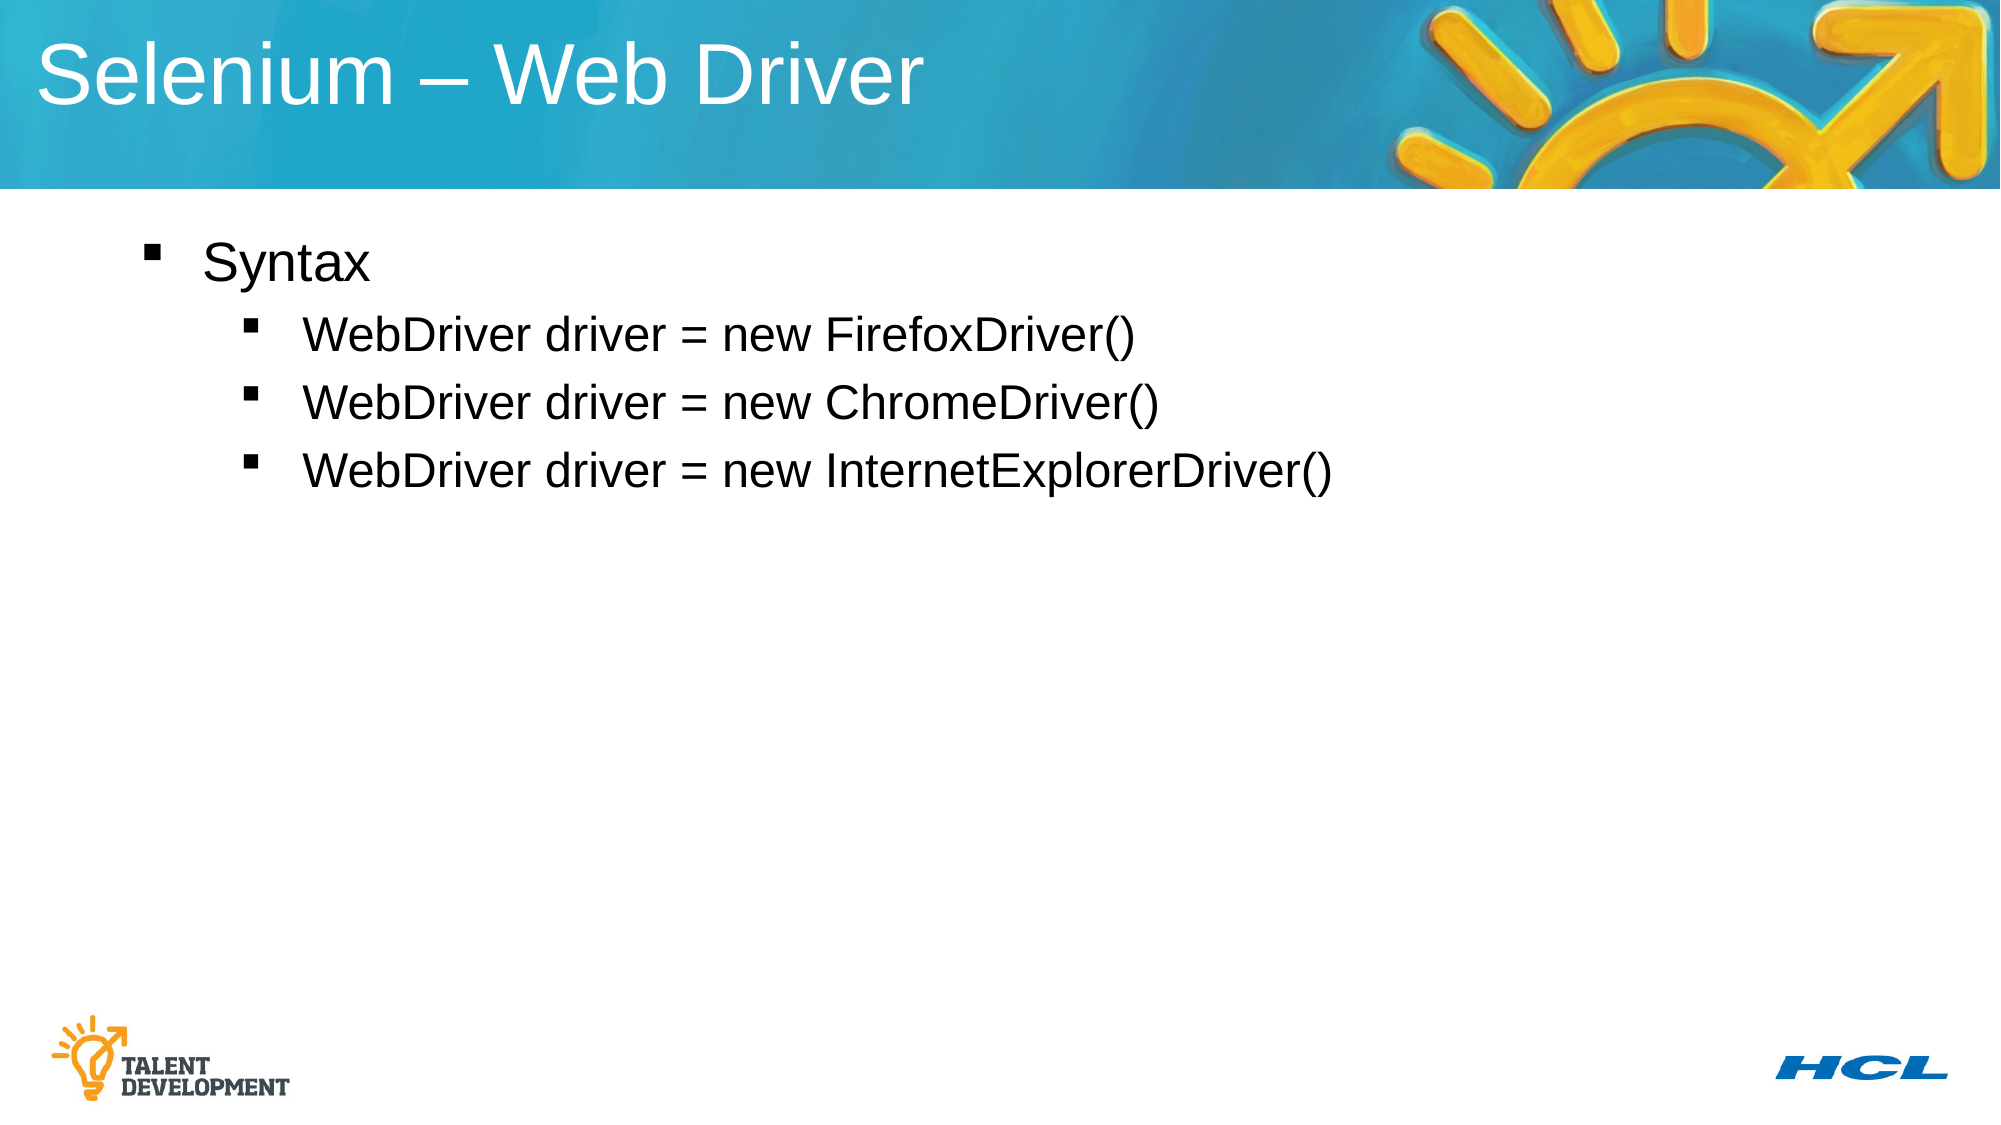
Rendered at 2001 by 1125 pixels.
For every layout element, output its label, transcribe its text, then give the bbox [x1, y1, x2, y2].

picture [0, 974, 324, 1125]
picture [1749, 974, 1997, 1125]
picture [0, 0, 2000, 189]
list Selenium – Web Driver [20, 10, 1396, 115]
list Syntax WebDriver driver = new FirefoxDriver() WebDriver driver = new ChromeDriver() WebDriver driver = new InternetExplorerDriver() [125, 218, 1890, 1021]
